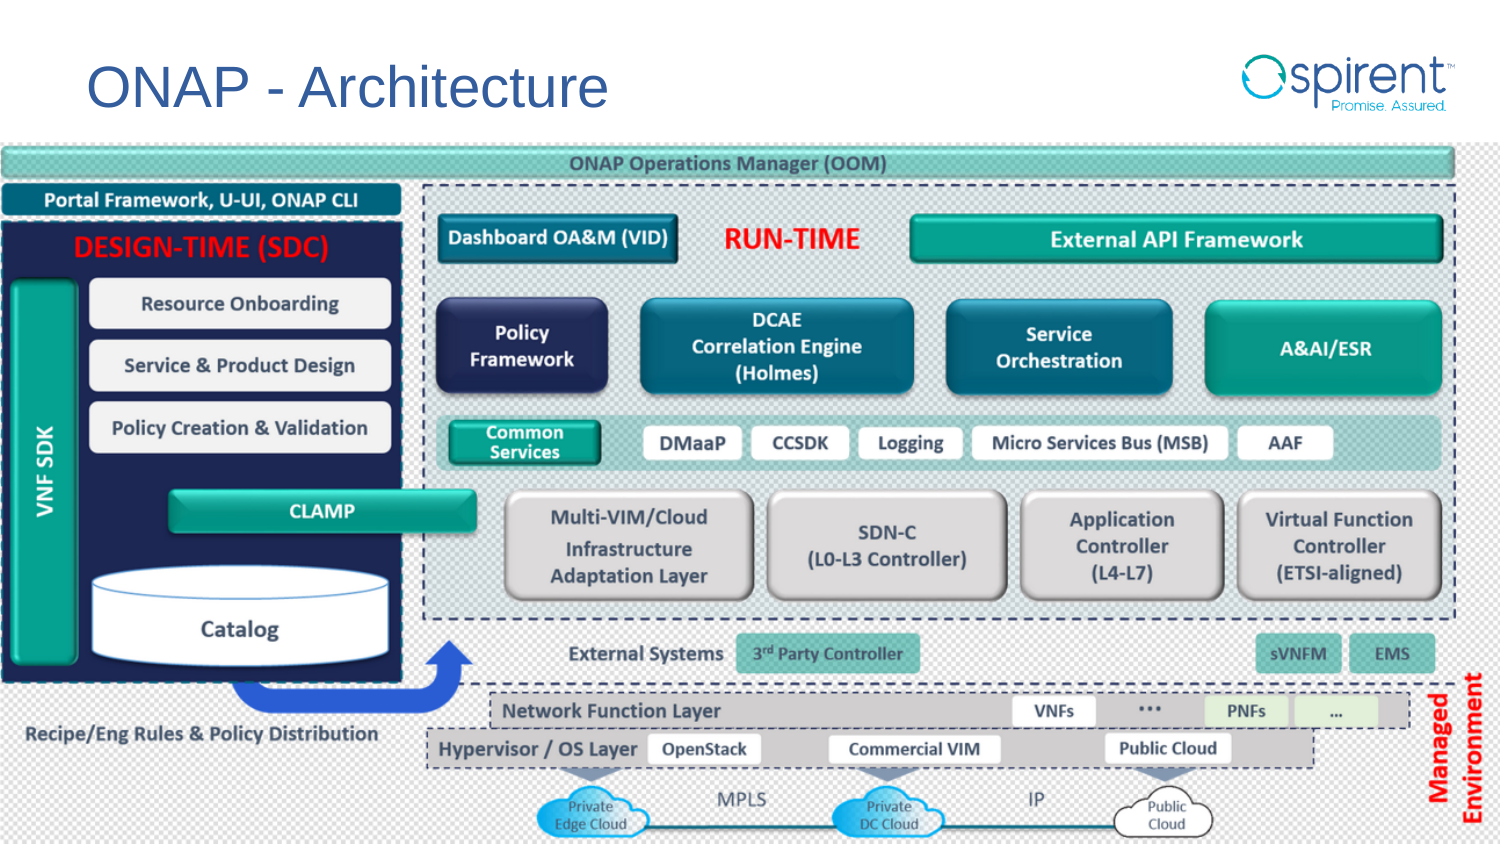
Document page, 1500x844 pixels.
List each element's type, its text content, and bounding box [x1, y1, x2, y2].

title ONAP - Architecture [71, 52, 1145, 121]
picture [0, 140, 1500, 844]
picture [1239, 52, 1457, 113]
